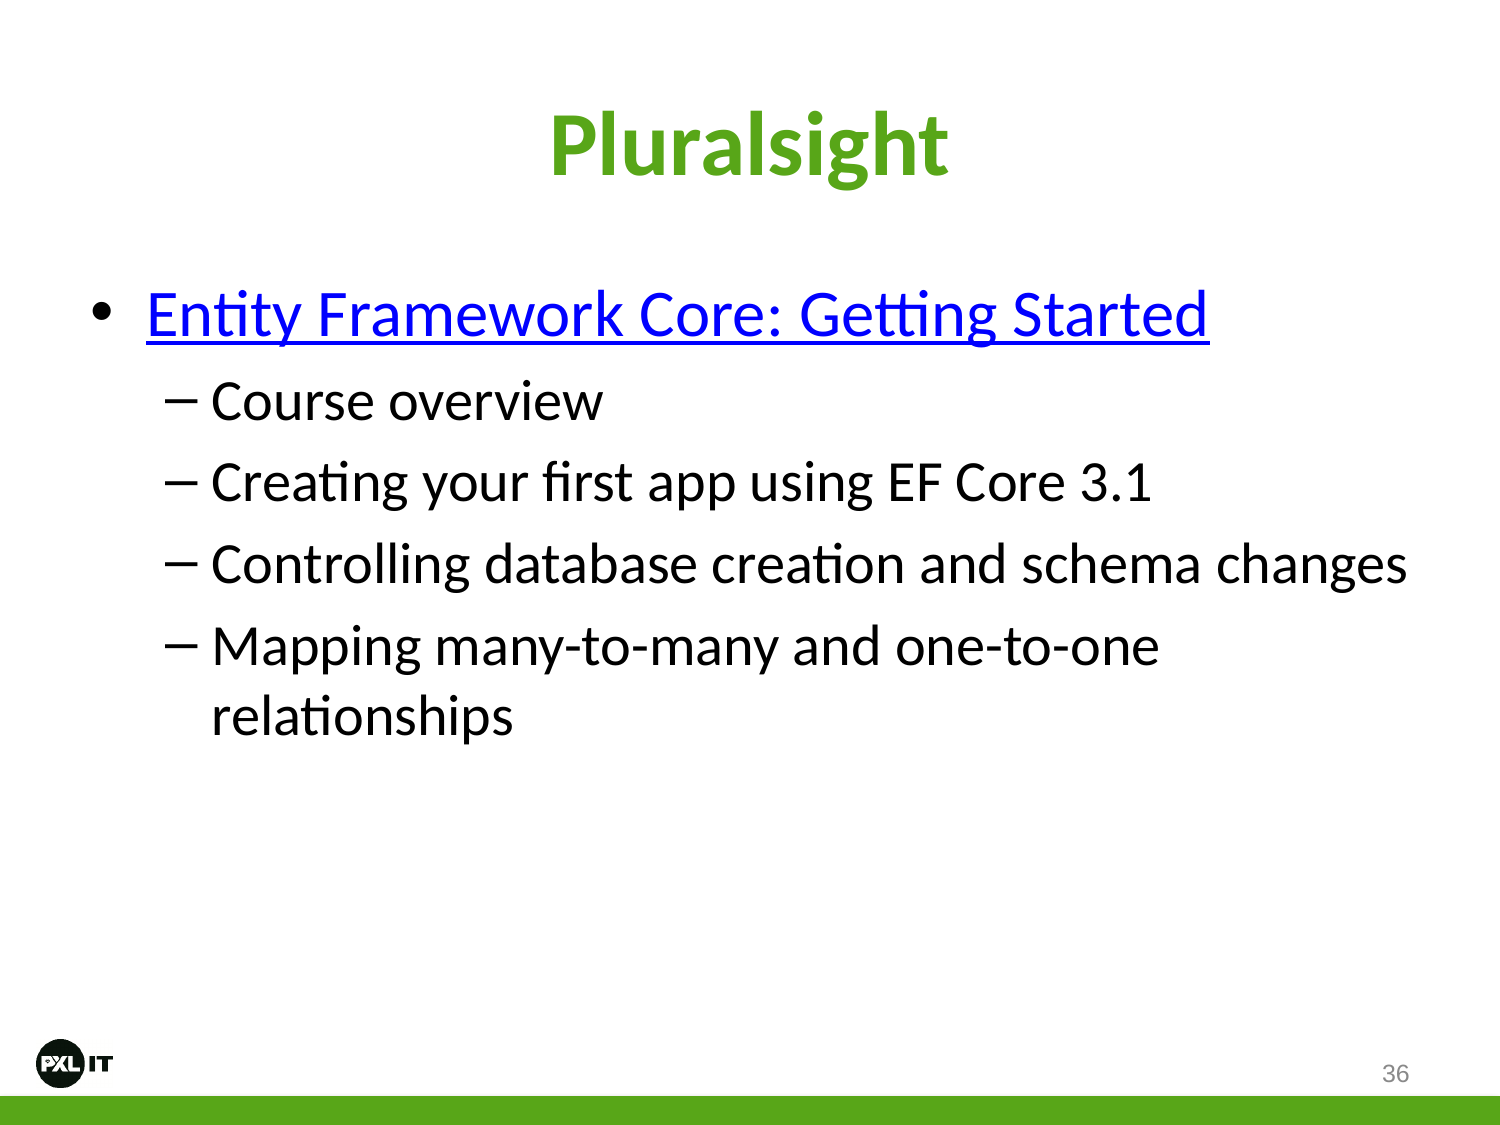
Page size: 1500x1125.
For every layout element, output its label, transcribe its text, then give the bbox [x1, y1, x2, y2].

title Pluralsight [75, 45, 1425, 233]
picture [36, 1039, 113, 1088]
list Entity Framework Core: Getting Started Course overview Creating your first app using EF Core 3.1 Controlling database creation and schema changes Mapping many-to-many and one-to-one relationships [75, 262, 1425, 1005]
slide_number 36 [1074, 1042, 1425, 1103]
